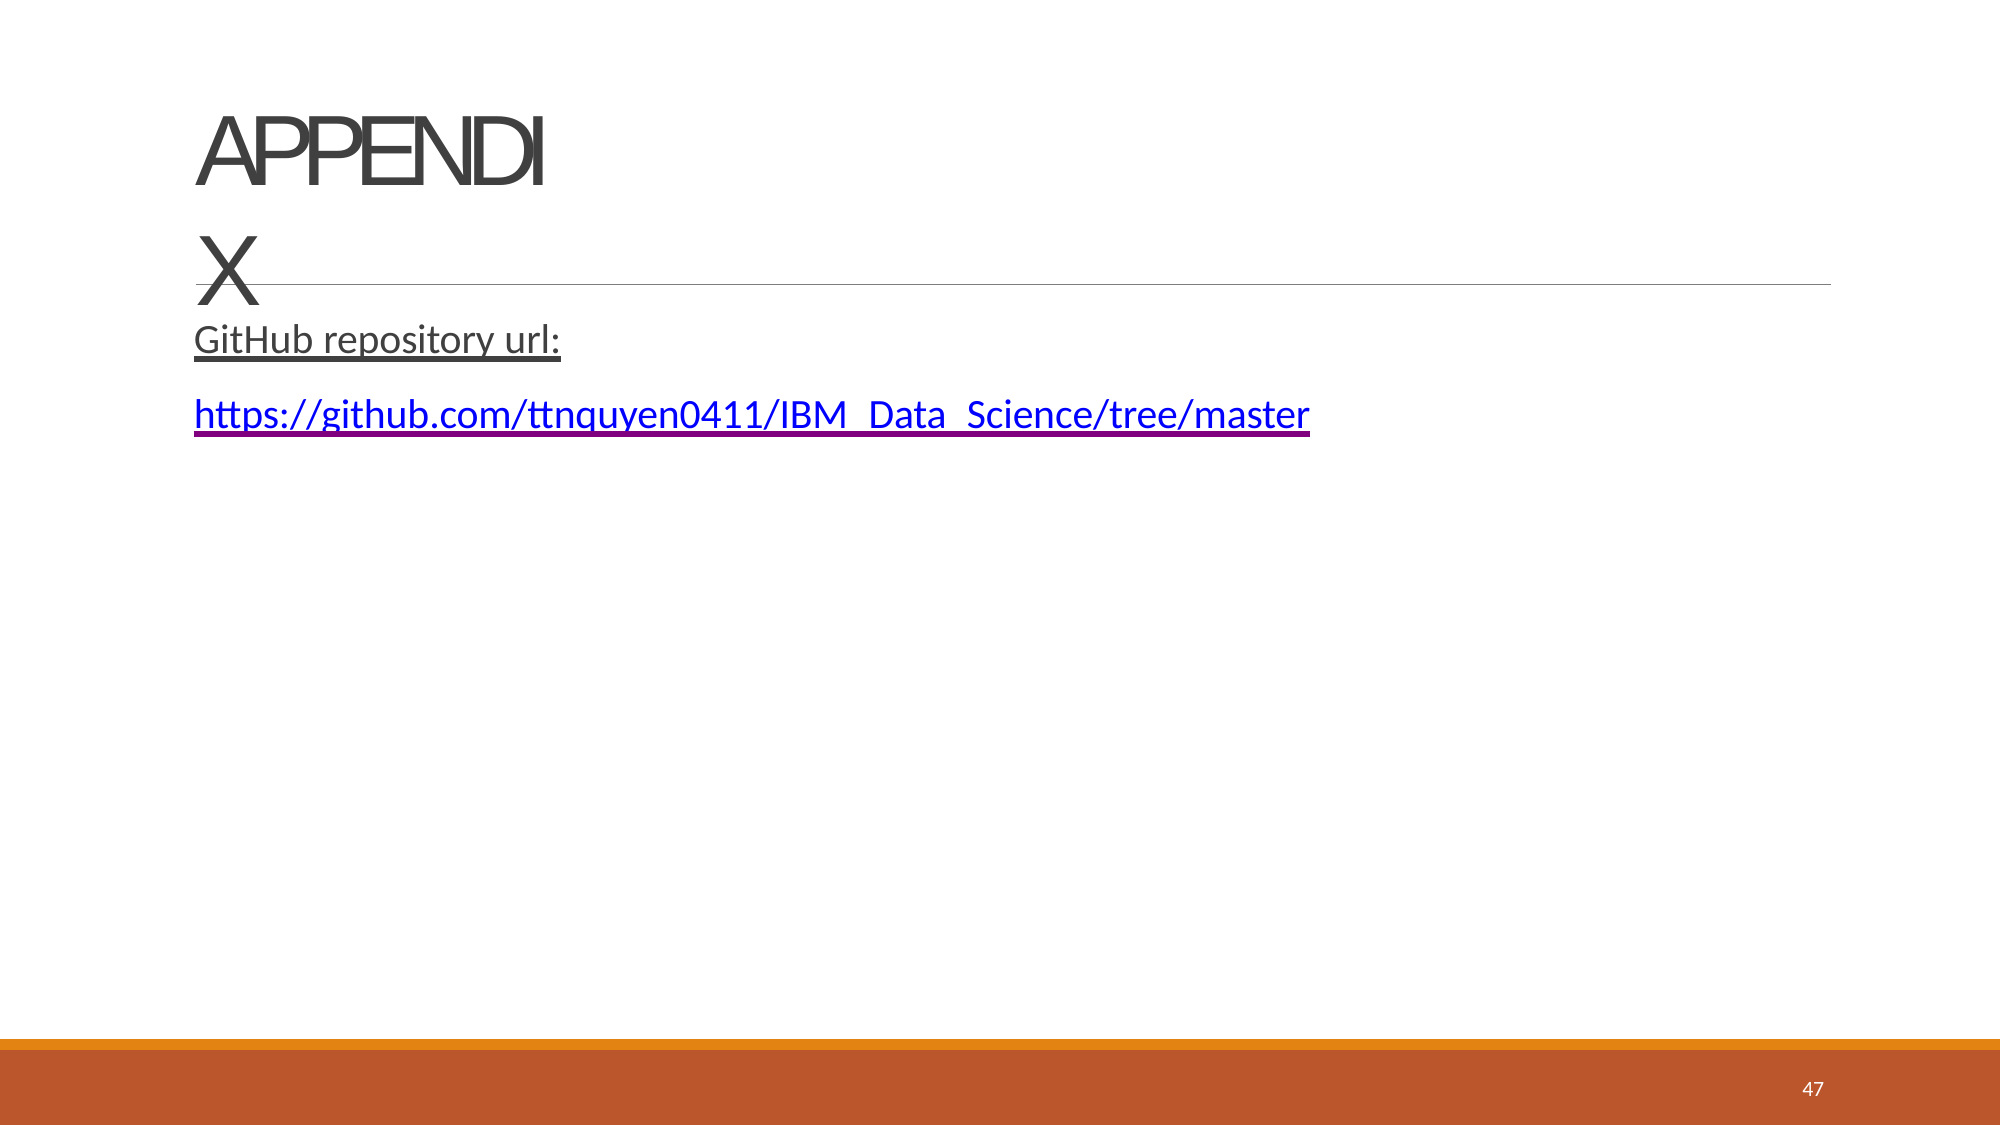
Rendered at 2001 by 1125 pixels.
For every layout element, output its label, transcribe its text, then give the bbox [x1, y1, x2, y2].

title APPENDIX [192, 83, 596, 284]
slide_number 47 [1795, 1077, 1831, 1125]
text_box GitHub repository url: https://github.com/ttnquyen0411/IBM_Data_Science/tree/master [191, 284, 1570, 437]
